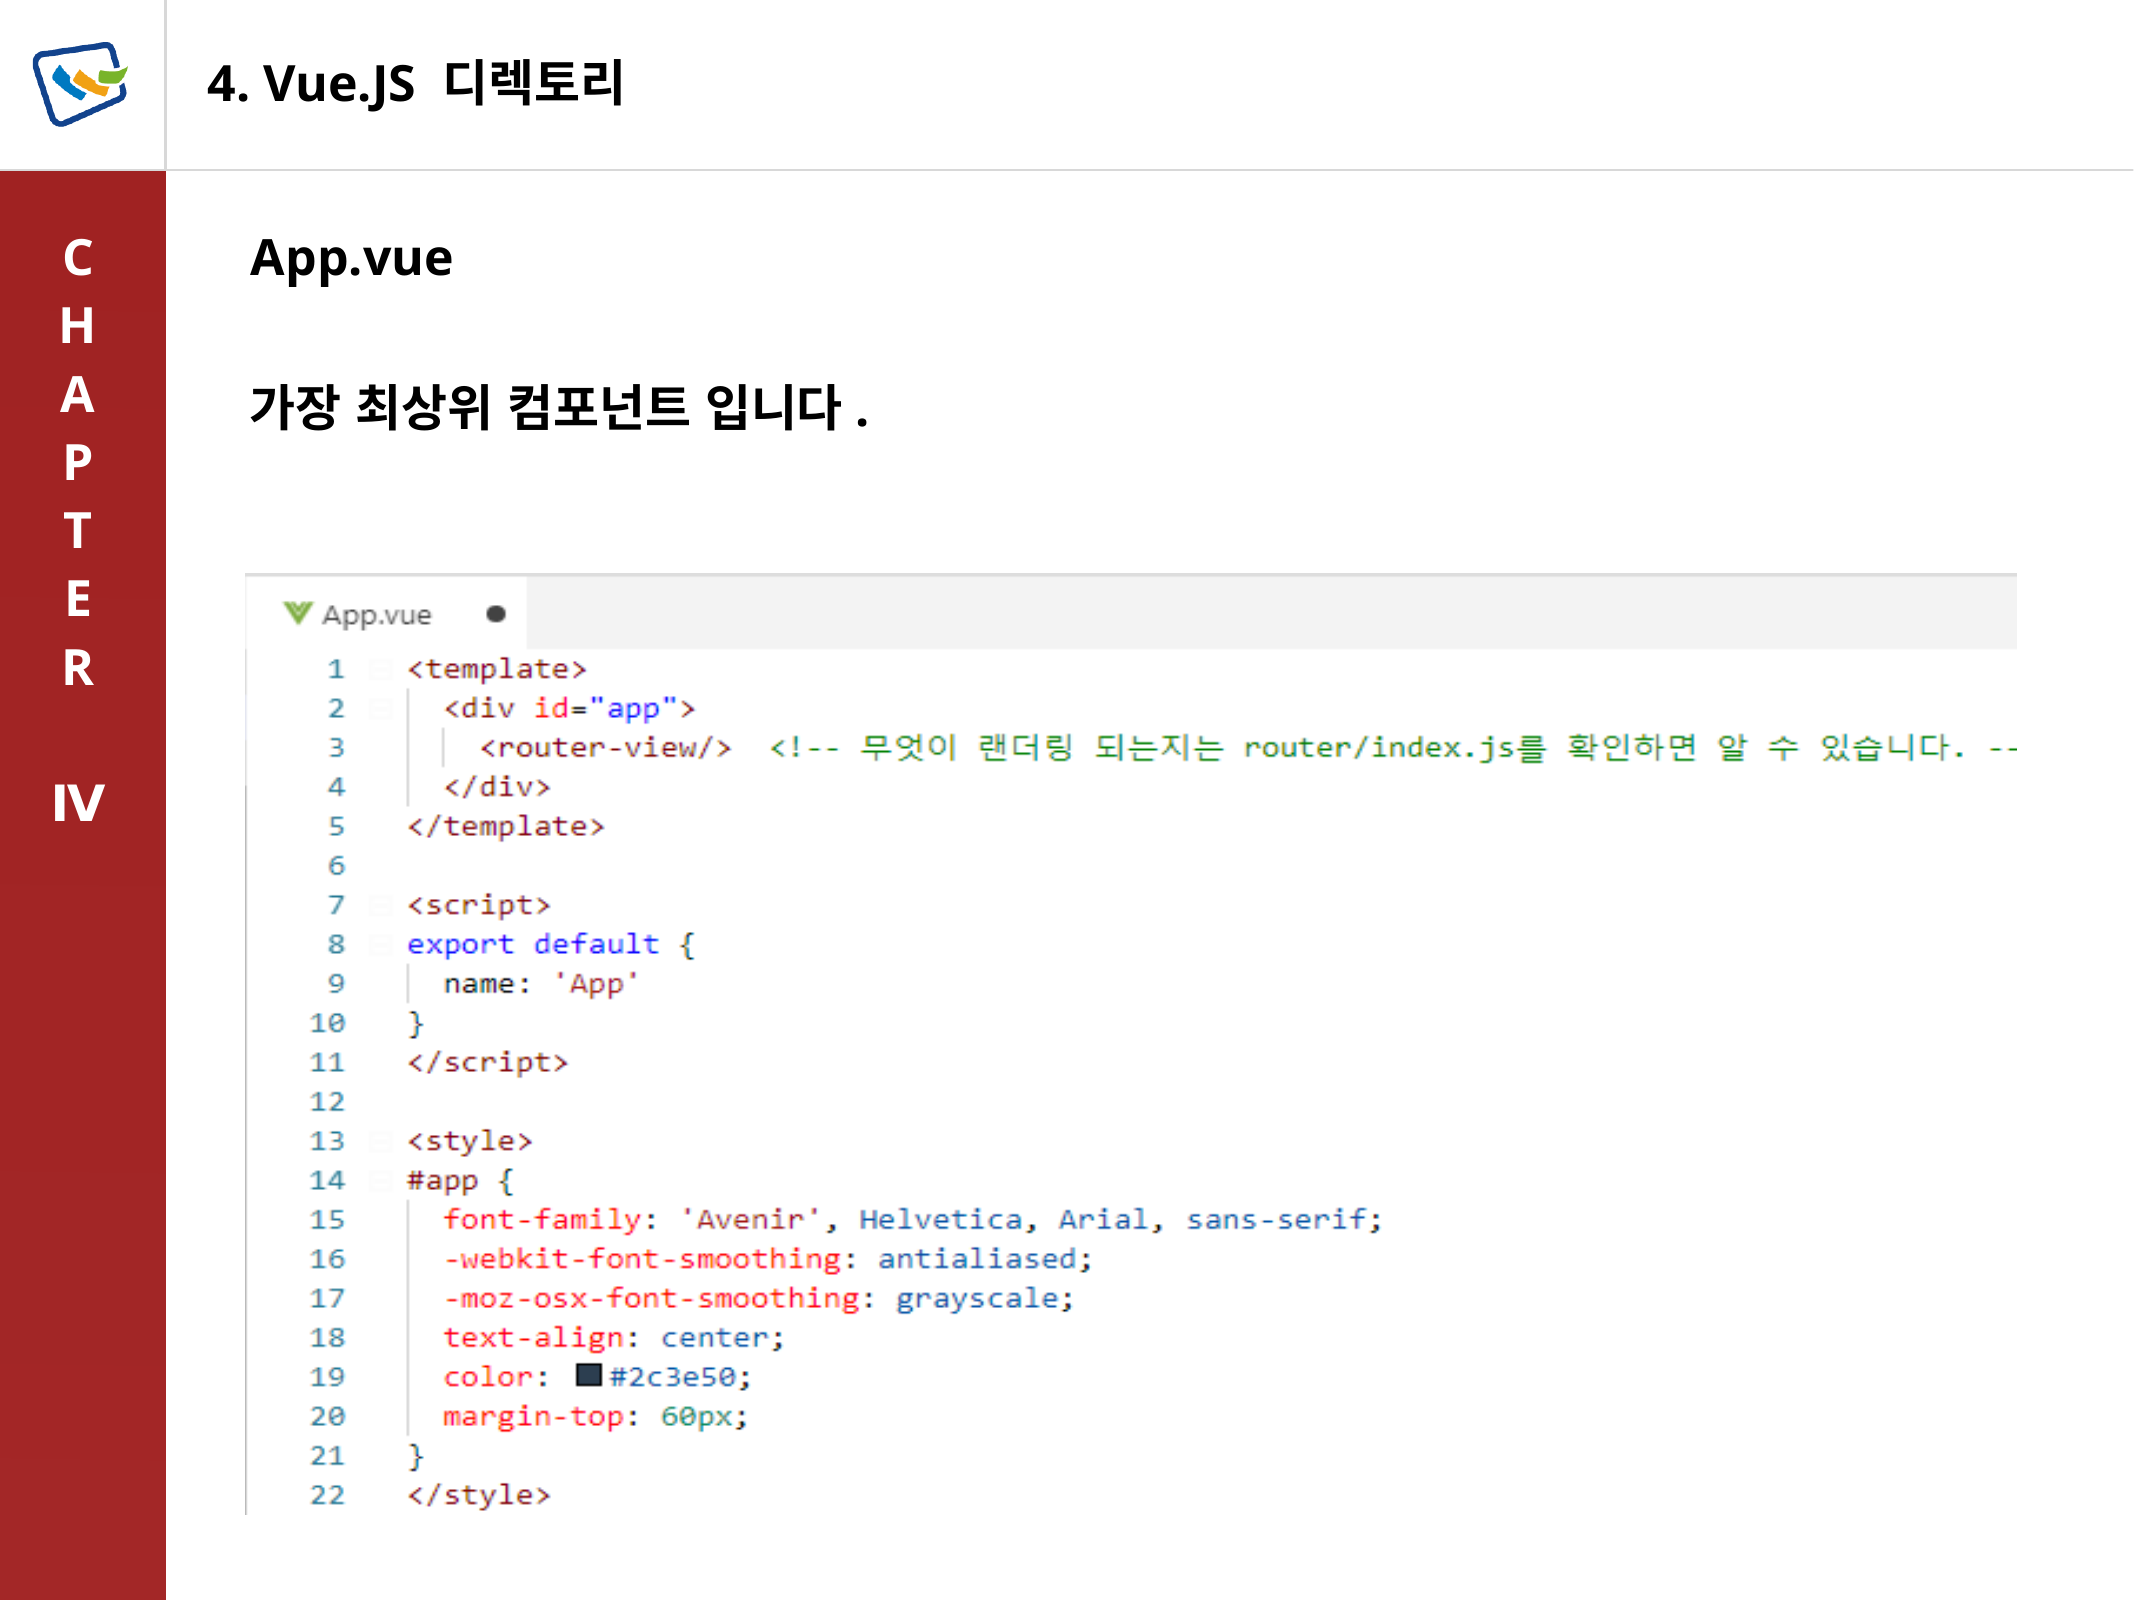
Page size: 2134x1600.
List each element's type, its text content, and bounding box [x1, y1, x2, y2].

text_box App.vue [242, 217, 462, 294]
text_box 가장 최상위 컴포넌트 입니다. [240, 368, 2012, 445]
text_box [241, 571, 2017, 1516]
picture [244, 573, 2017, 1515]
picture [32, 42, 132, 127]
